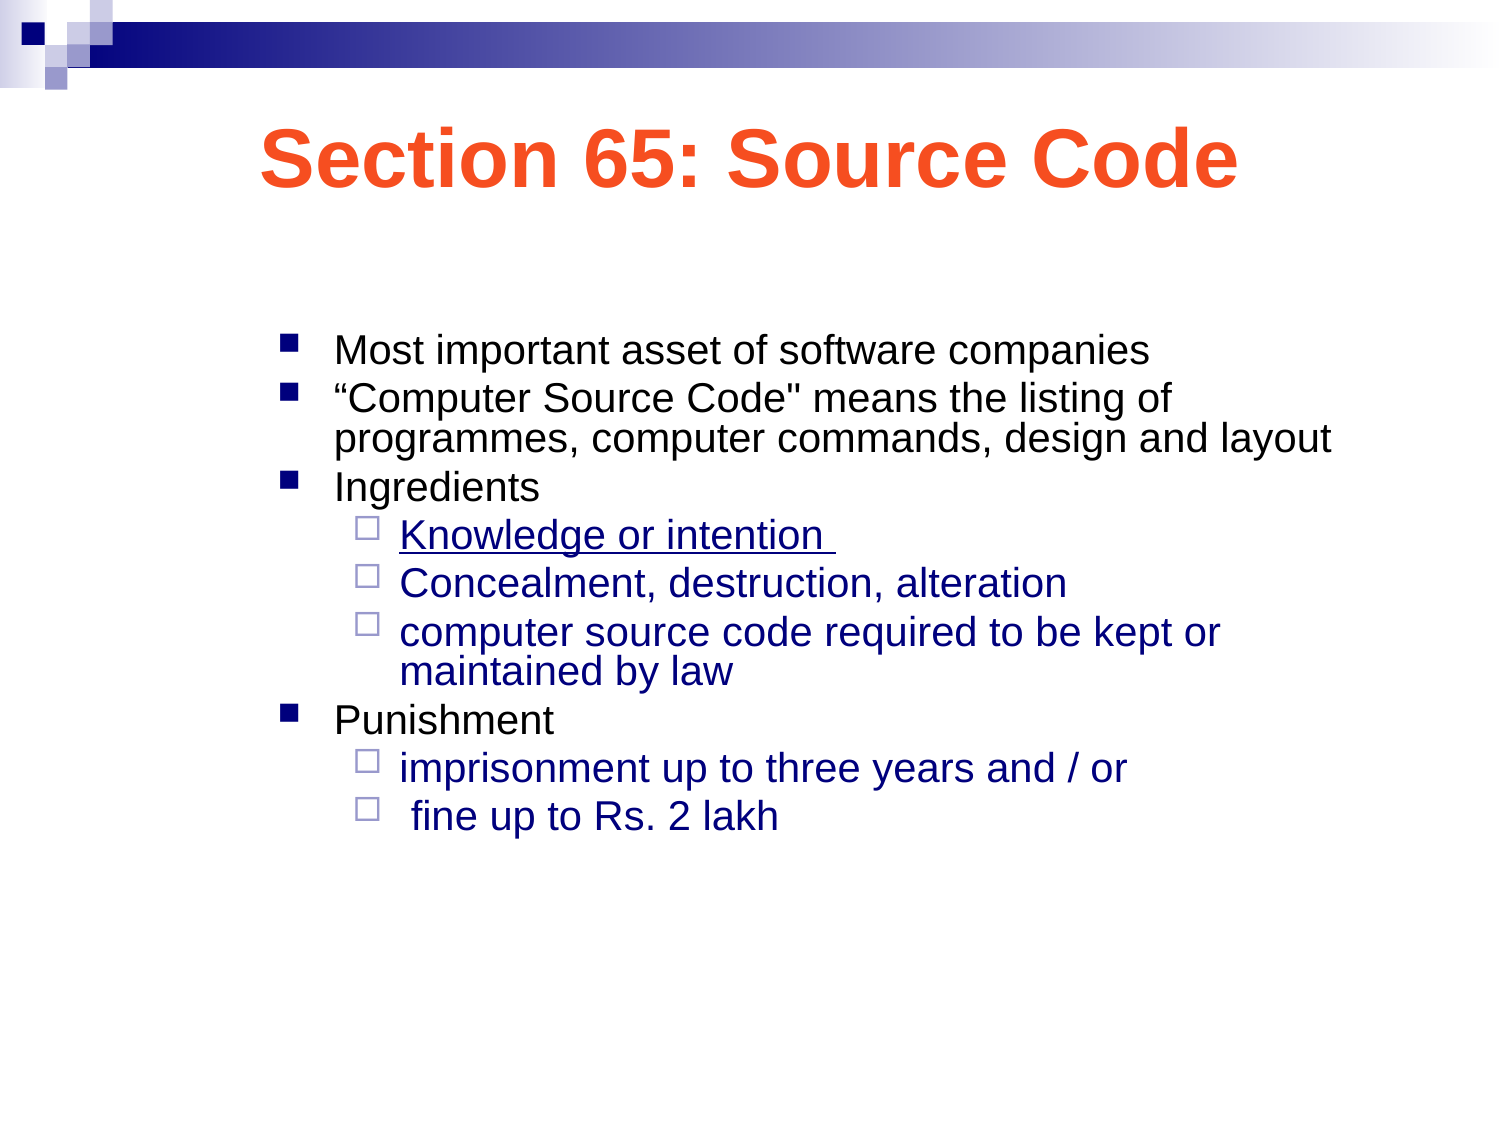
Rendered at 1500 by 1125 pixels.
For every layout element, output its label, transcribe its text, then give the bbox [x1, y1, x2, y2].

title Section 65: Source Code [75, 75, 1425, 234]
list Most important asset of software companies “Computer Source Code" means the listing of programmes, computer commands, design and layout Ingredients Knowledge or intention Concealment, destruction, alteration computer source code required to be kept or maintained by law Punishment imprisonment up to three years and / or fine up to Rs. 2 lakh [262, 324, 1388, 963]
